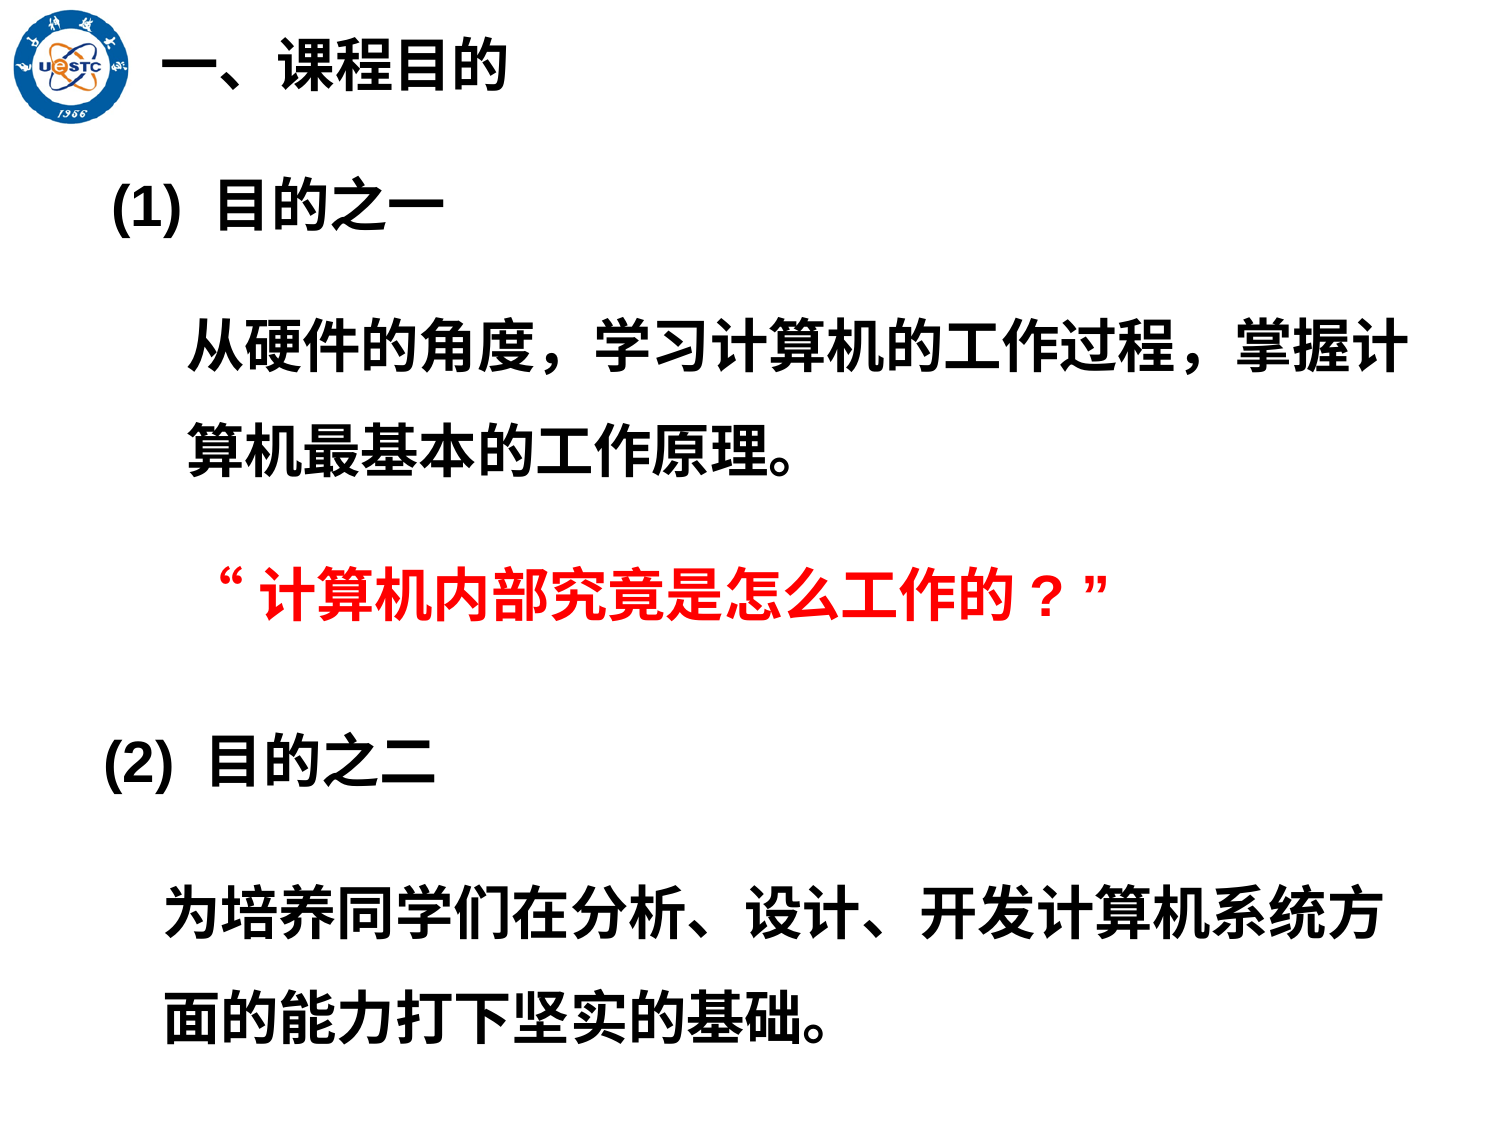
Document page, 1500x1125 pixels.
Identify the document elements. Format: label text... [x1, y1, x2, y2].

text_box (1) 目的之一 [96, 161, 610, 246]
text_box (2) 目的之二 [88, 716, 1367, 802]
text_box 从硬件的角度，学习计算机的工作过程，掌握计算机最基本的工作原理。 [171, 267, 1459, 492]
text_box 为培养同学们在分析、设计、开发计算机系统方面的能力打下坚实的基础。 [147, 834, 1447, 1059]
text_box 一、课程目的 [145, 20, 1069, 105]
text_box “计算机内部究竟是怎么工作的? ” [171, 550, 1412, 636]
picture [6, 8, 136, 126]
